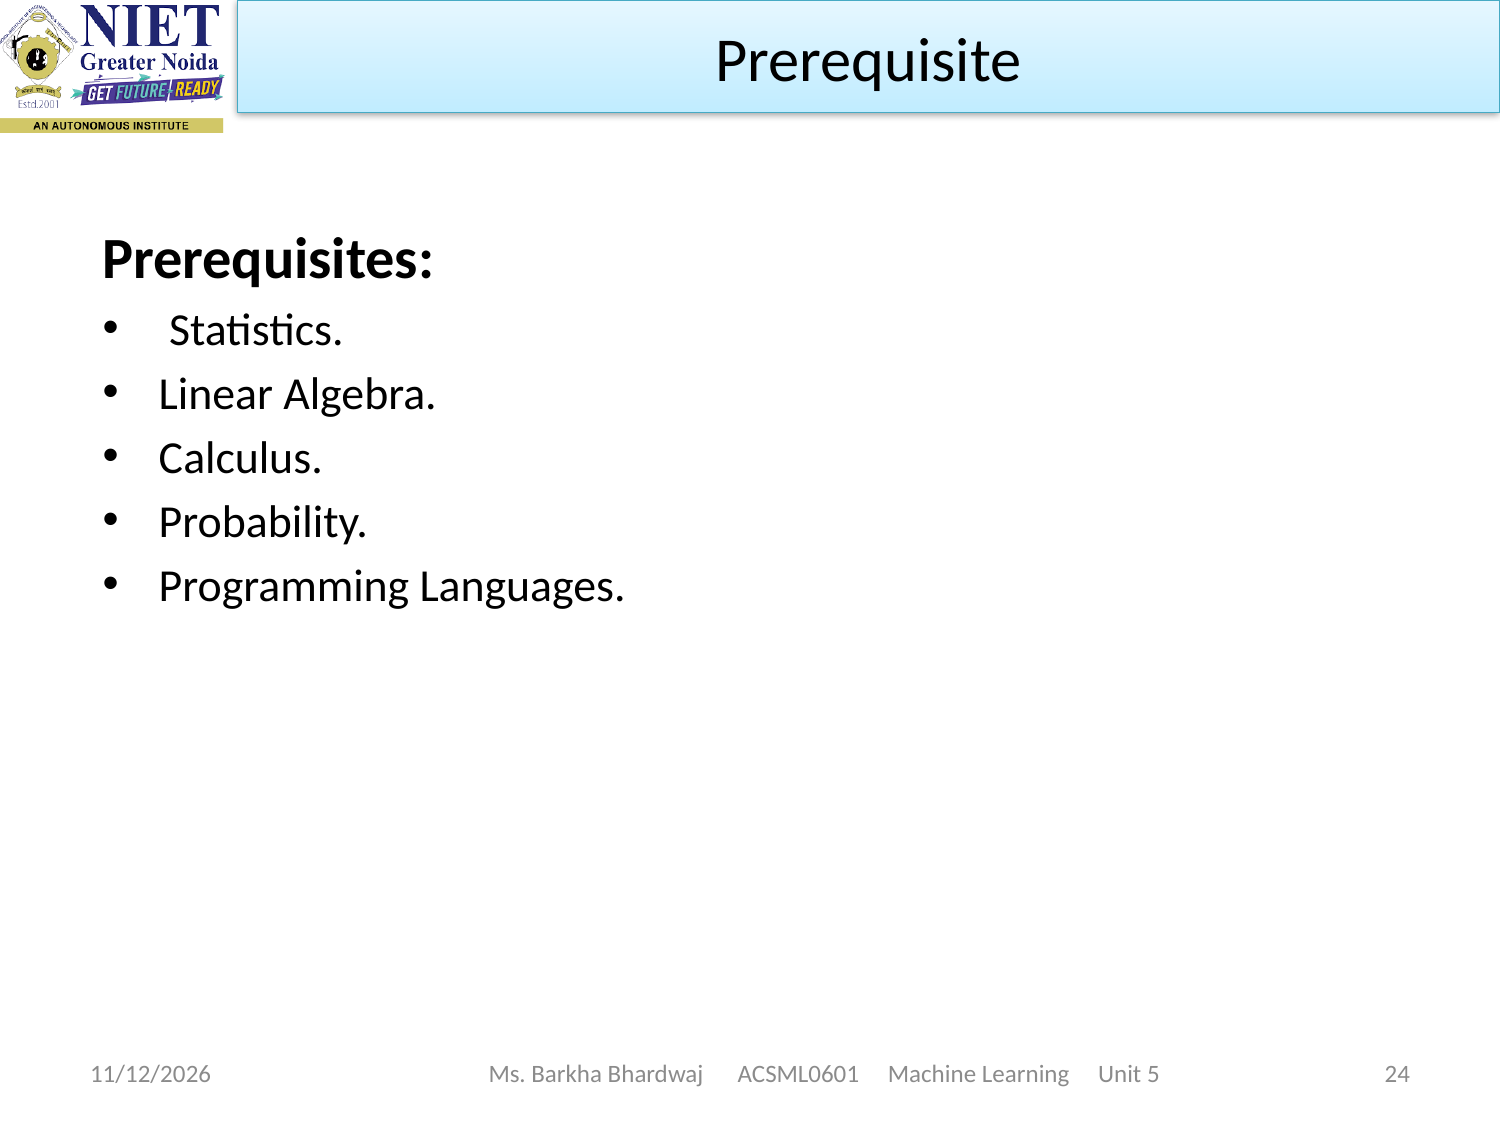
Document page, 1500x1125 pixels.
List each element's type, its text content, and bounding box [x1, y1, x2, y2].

list Prerequisites: Statistics. Linear Algebra. Calculus. Probability. Programming Languages. [87, 212, 1438, 930]
text_box Prerequisite [237, 0, 1500, 113]
slide_number 24 [1074, 1042, 1425, 1103]
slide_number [75, 1042, 412, 1103]
footer Ms. Barkha Bhardwaj ACSML0601 Machine Learning Unit 5 [412, 1042, 1074, 1103]
picture [0, 5, 226, 133]
